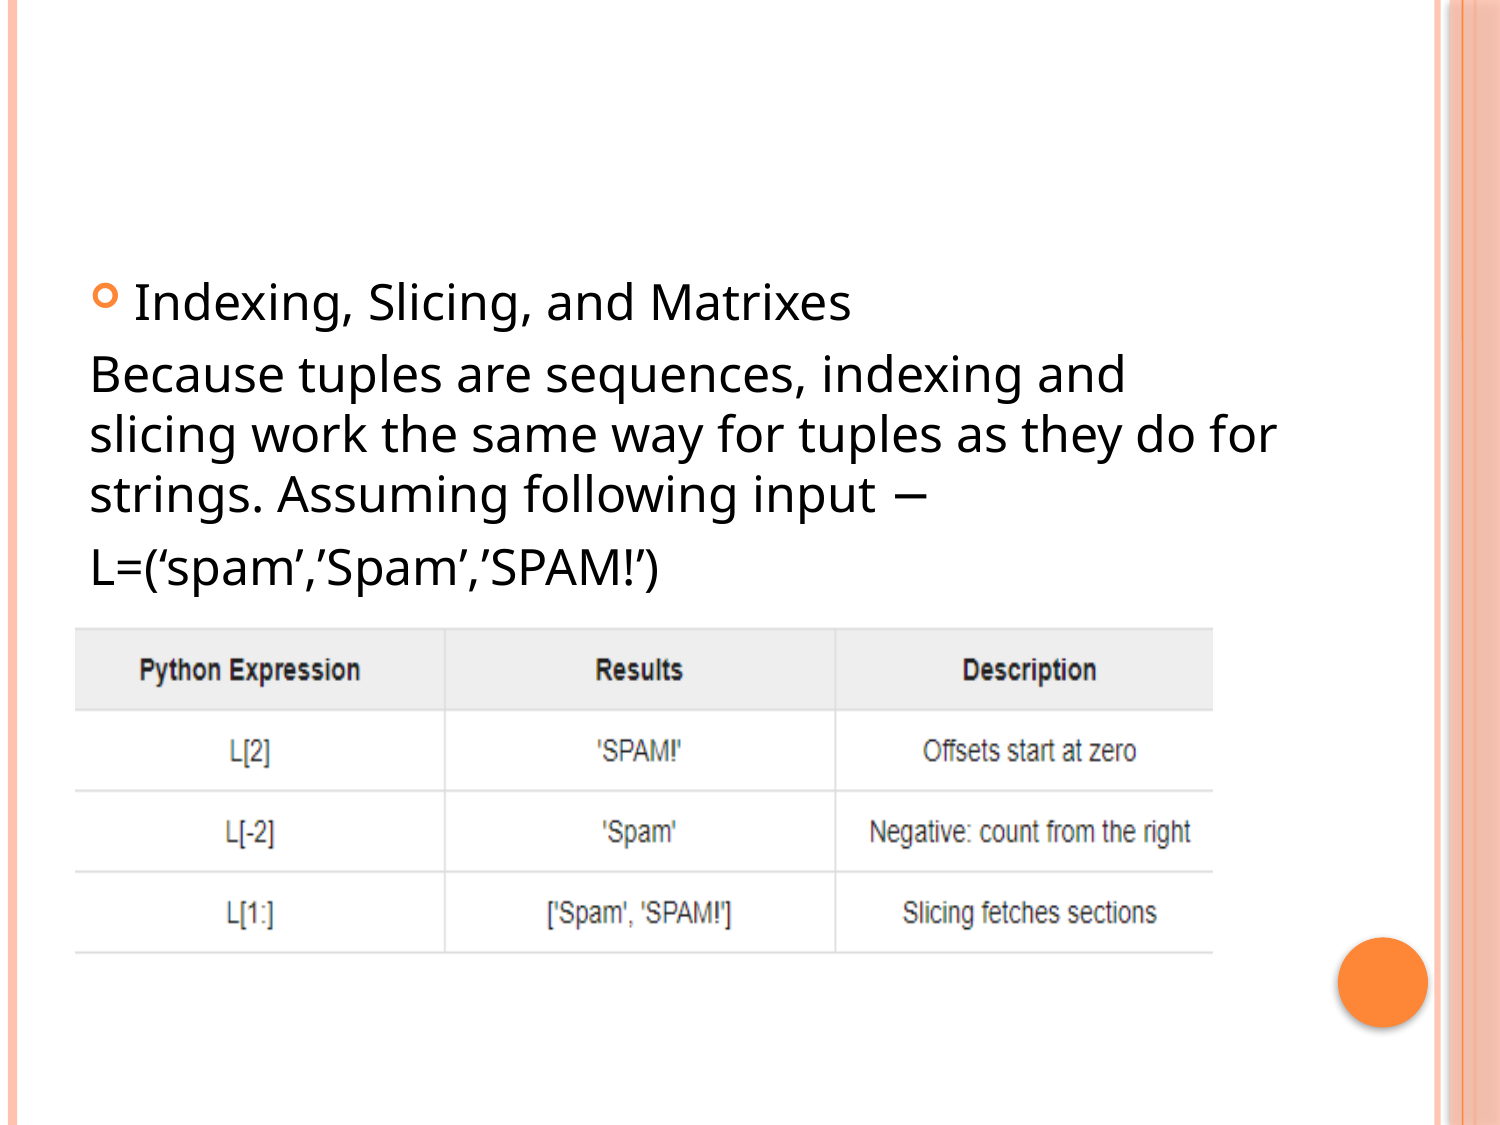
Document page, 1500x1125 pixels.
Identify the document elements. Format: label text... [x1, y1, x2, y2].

picture [74, 624, 1213, 963]
list Indexing, Slicing, and Matrixes Because tuples are sequences, indexing and slicing work the same way for tuples as they do for strings. Assuming following input − L=(‘spam’,’Spam’,’SPAM!’) [75, 262, 1300, 1062]
